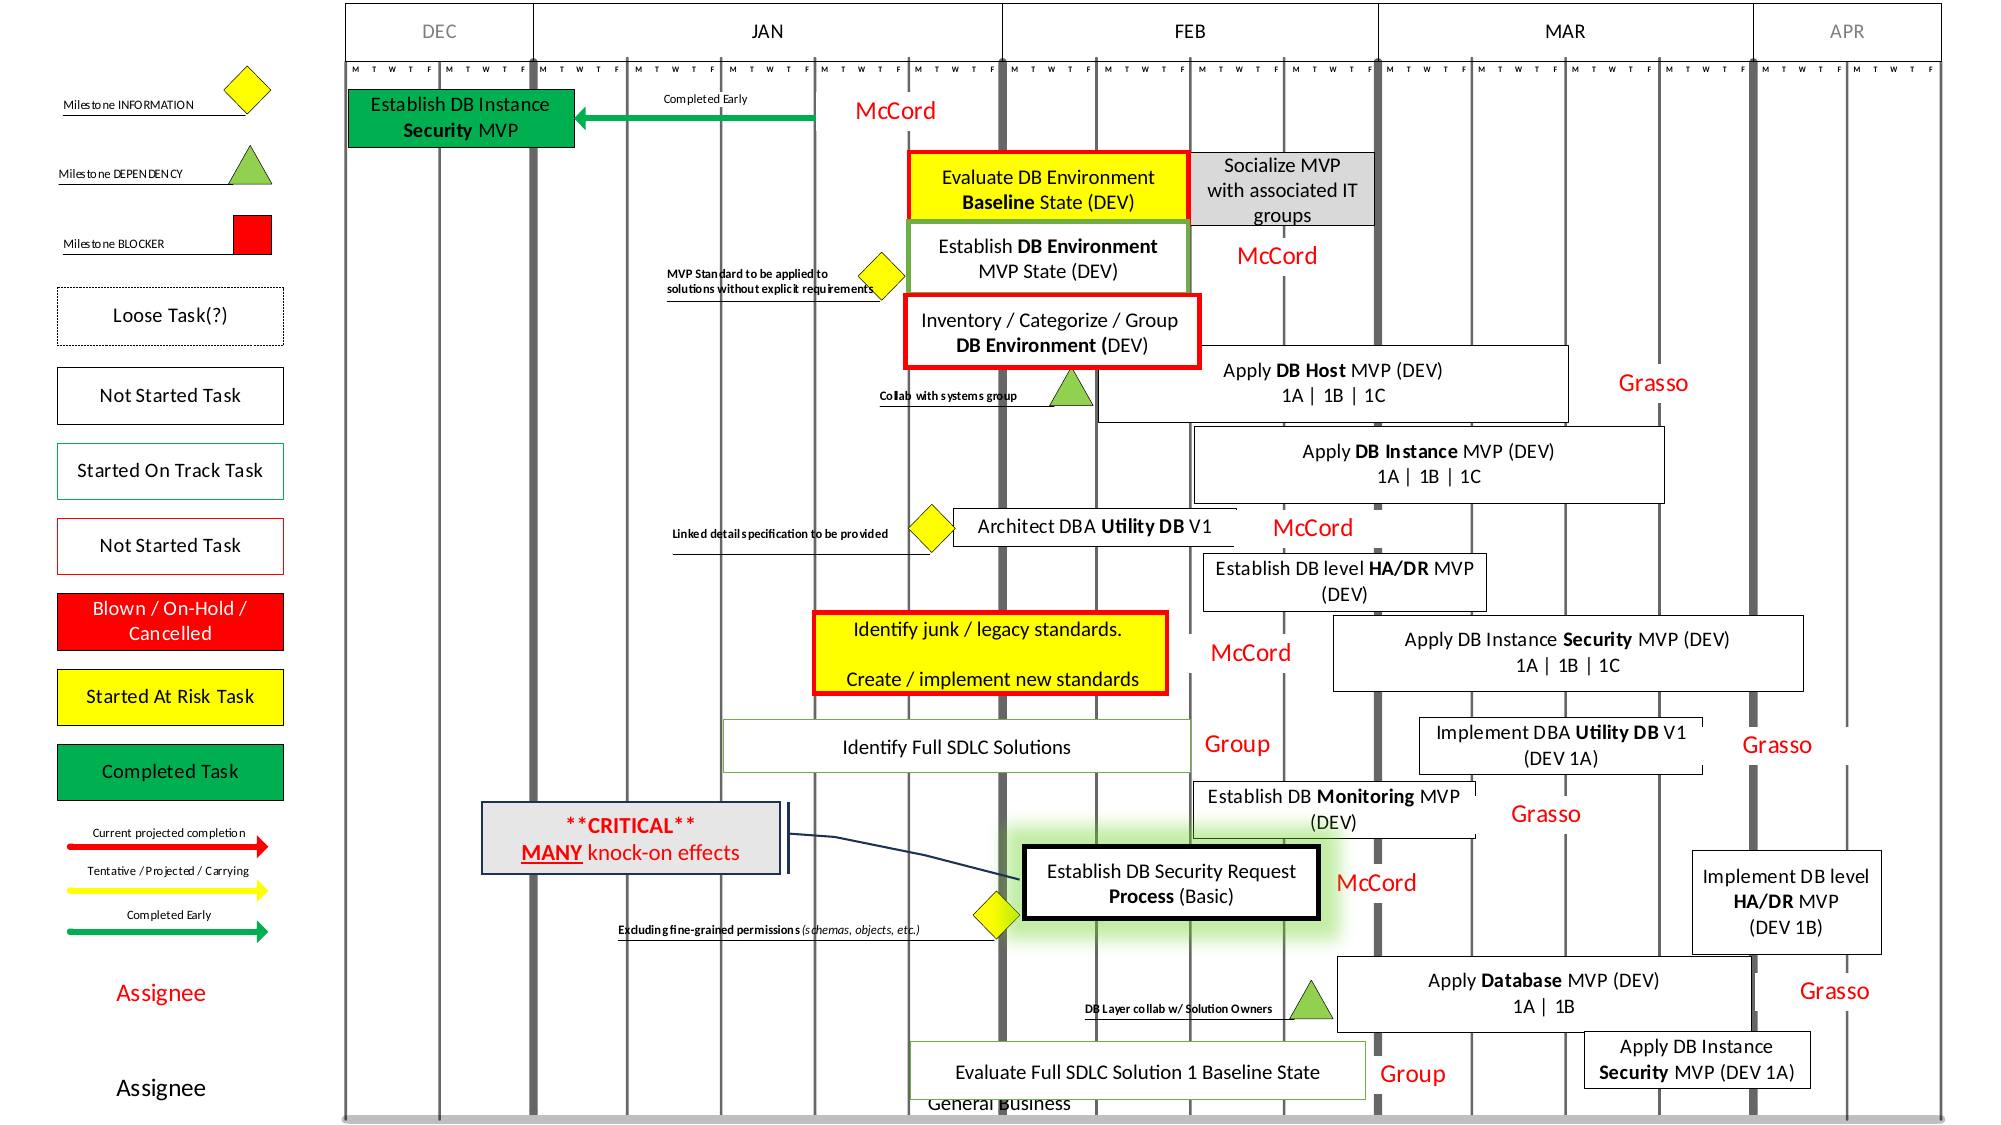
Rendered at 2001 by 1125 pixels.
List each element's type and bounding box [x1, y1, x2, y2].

picture [338, 0, 1947, 1125]
picture [53, 364, 285, 802]
picture [53, 283, 285, 347]
picture [63, 819, 270, 945]
picture [78, 962, 243, 1119]
picture [53, 62, 273, 121]
picture [48, 141, 273, 191]
picture [53, 211, 273, 259]
